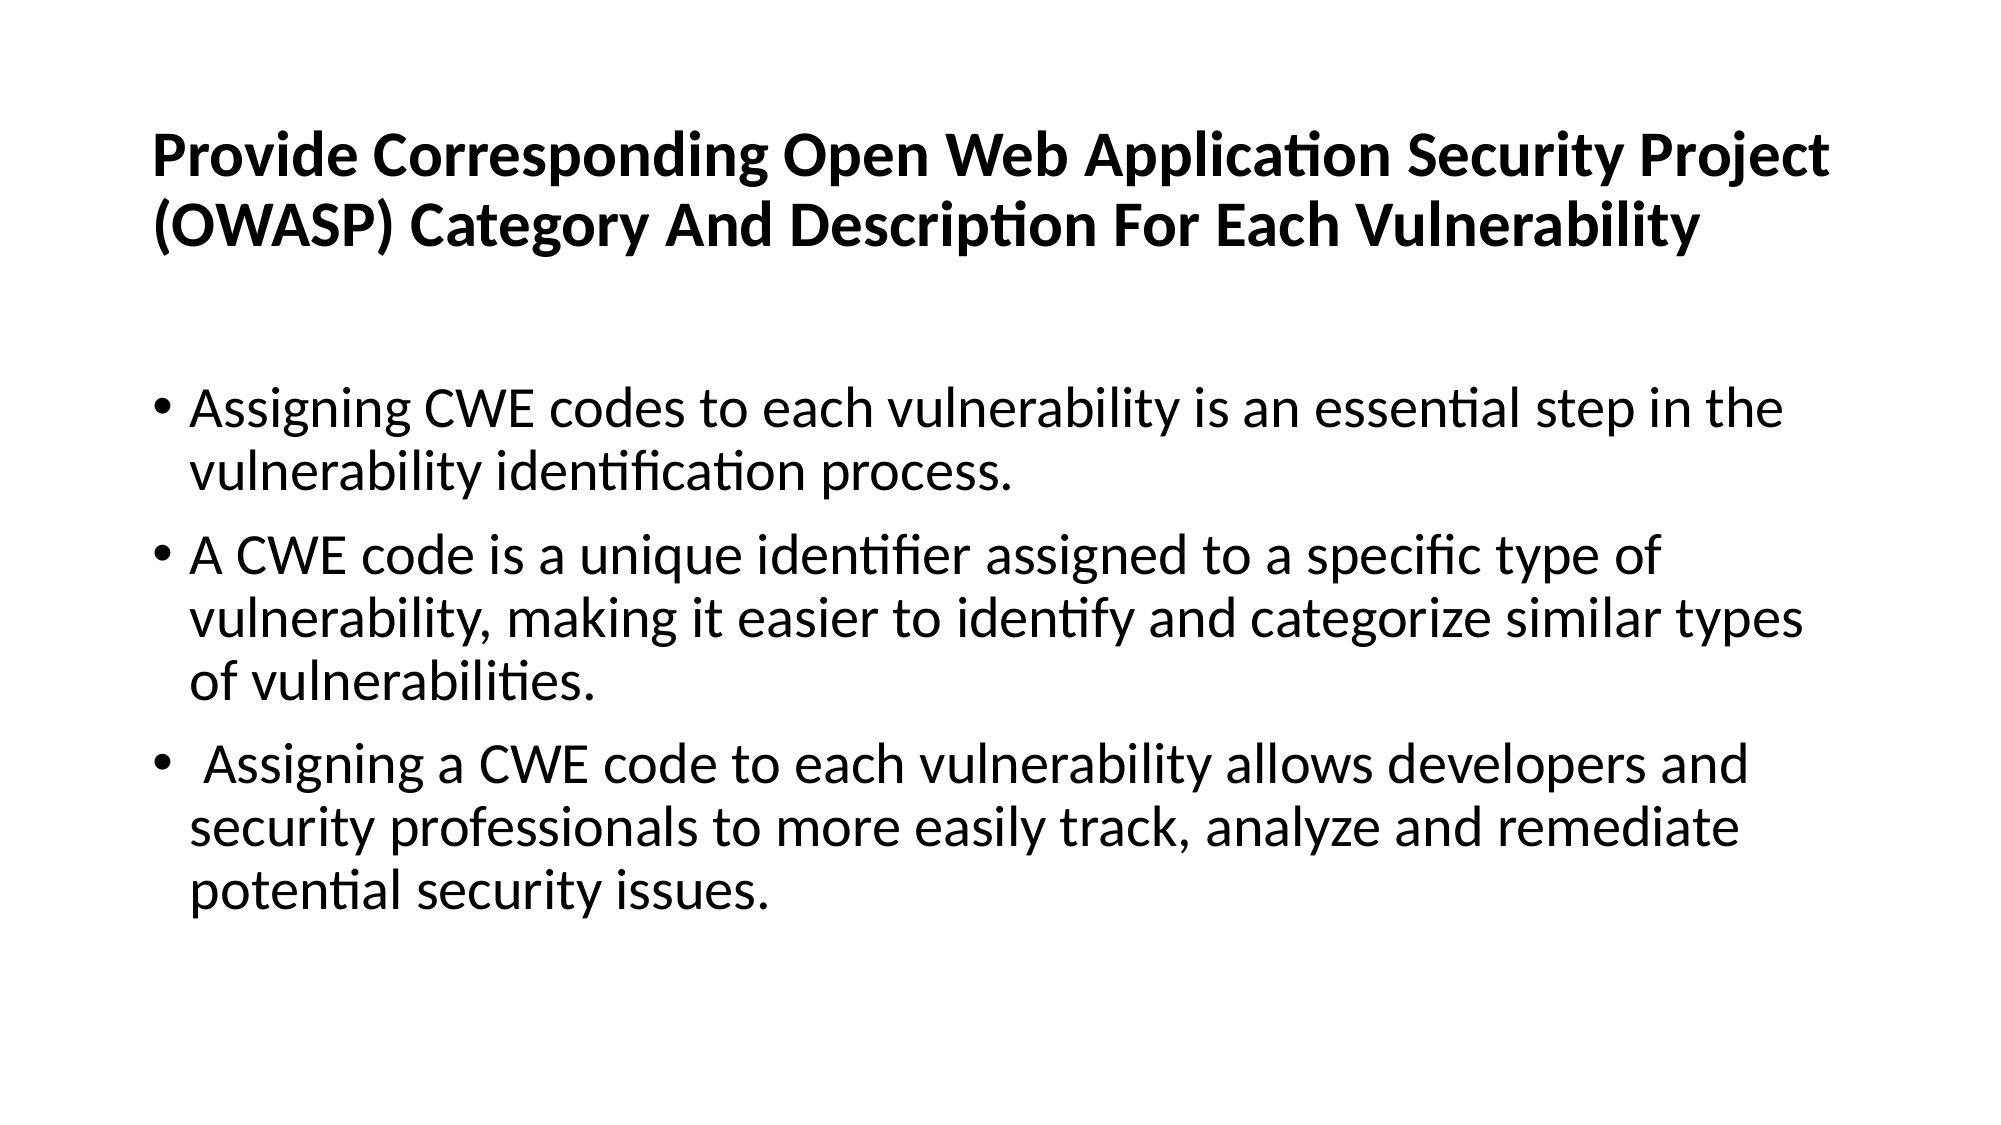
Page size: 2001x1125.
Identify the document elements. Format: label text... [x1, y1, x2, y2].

list Assigning CWE codes to each vulnerability is an essential step in the vulnerability identification process. A CWE code is a unique identifier assigned to a specific type of vulnerability, making it easier to identify and categorize similar types of vulnerabilities. Assigning a CWE code to each vulnerability allows developers and security professionals to more easily track, analyze and remediate potential security issues. [137, 369, 1863, 1084]
title Provide Corresponding Open Web Application Security Project (OWASP) Category And Description For Each Vulnerability [137, 82, 1863, 300]
